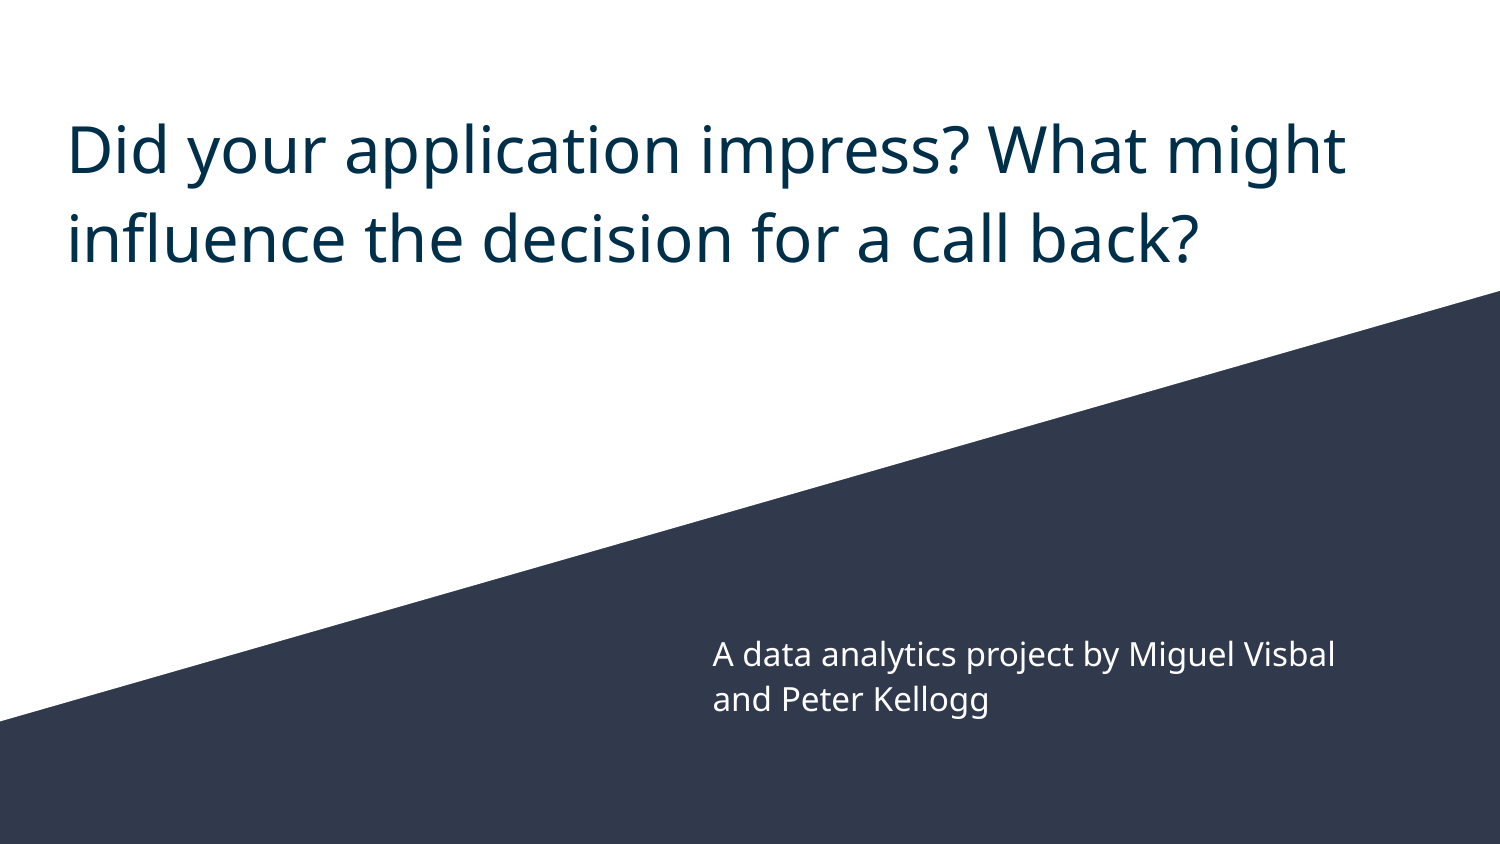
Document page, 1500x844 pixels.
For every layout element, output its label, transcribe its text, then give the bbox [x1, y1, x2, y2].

subtitle A data analytics project by Miguel Visbal and Peter Kellogg [697, 615, 1394, 737]
title Did your application impress? What might influence the decision for a call back? [51, 88, 1449, 299]
